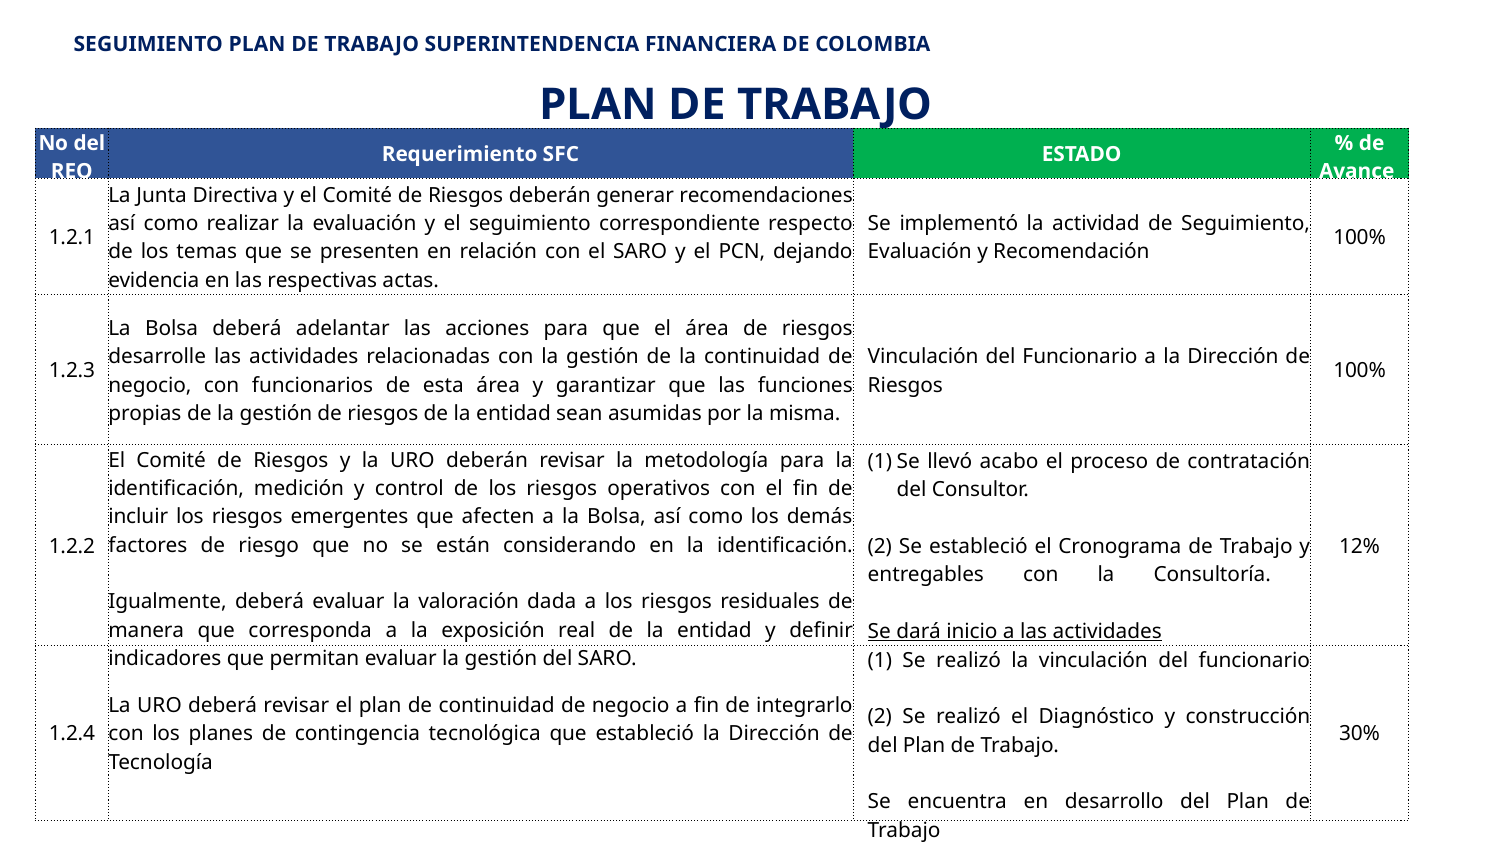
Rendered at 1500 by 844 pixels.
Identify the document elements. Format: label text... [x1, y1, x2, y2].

table_cell La Bolsa deberá adelantar las acciones para que el área de riesgos desarrolle las actividades relacionadas con la gestión de la continuidad de negocio, con funcionarios de esta área y garantizar que las funciones propias de la gestión de riesgos de la entidad sean asumidas por la misma. [108, 295, 853, 445]
table_cell 100% [1310, 178, 1409, 295]
table_header % de Avance [1310, 128, 1409, 178]
table_header ESTADO [853, 128, 1310, 178]
table_cell Se implementó la actividad de Seguimiento, Evaluación y Recomendación [853, 178, 1310, 295]
text_box SEGUIMIENTO PLAN DE TRABAJO SUPERINTENDENCIA FINANCIERA DE COLOMBIA [58, 22, 954, 63]
table_cell 1.2.1 [35, 178, 108, 295]
table_cell 1.2.4 [35, 645, 108, 820]
table_cell 100% [1310, 295, 1409, 445]
table_header Requerimiento SFC [108, 128, 853, 178]
table_cell Se realizó la vinculación del funcionario (2) Se realizó el Diagnóstico y construcción del Plan de Trabajo. Se encuentra en desarrollo del Plan de Trabajo [853, 645, 1310, 820]
table_cell El Comité de Riesgos y la URO deberán revisar la metodología para la identificación, medición y control de los riesgos operativos con el fin de incluir los riesgos emergentes que afecten a la Bolsa, así como los demás factores de riesgo que no se están considerando en la identificación. Igualmente, deberá evaluar la valoración dada a los riesgos residuales de manera que corresponda a la exposición real de la entidad y definir indicadores que permitan evaluar la gestión del SARO. [108, 445, 853, 645]
table_cell 1.2.3 [35, 295, 108, 445]
table_header No del REQ [35, 128, 108, 178]
table_cell 12% [1310, 445, 1409, 645]
table_cell La Junta Directiva y el Comité de Riesgos deberán generar recomendaciones así como realizar la evaluación y el seguimiento correspondiente respecto de los temas que se presenten en relación con el SARO y el PCN, dejando evidencia en las respectivas actas. [108, 178, 853, 295]
table_cell Vinculación del Funcionario a la Dirección de Riesgos [853, 295, 1310, 445]
table_cell La URO deberá revisar el plan de continuidad de negocio a fin de integrarlo con los planes de contingencia tecnológica que estableció la Dirección de Tecnología [108, 645, 853, 820]
text_box PLAN DE TRABAJO [245, 57, 1238, 128]
table_cell 1.2.2 [35, 445, 108, 645]
table_cell 30% [1310, 645, 1409, 820]
table_cell Se llevó acabo el proceso de contratación del Consultor. (2) Se estableció el Cronograma de Trabajo y entregables con la Consultoría. Se dará inicio a las actividades [853, 445, 1310, 645]
